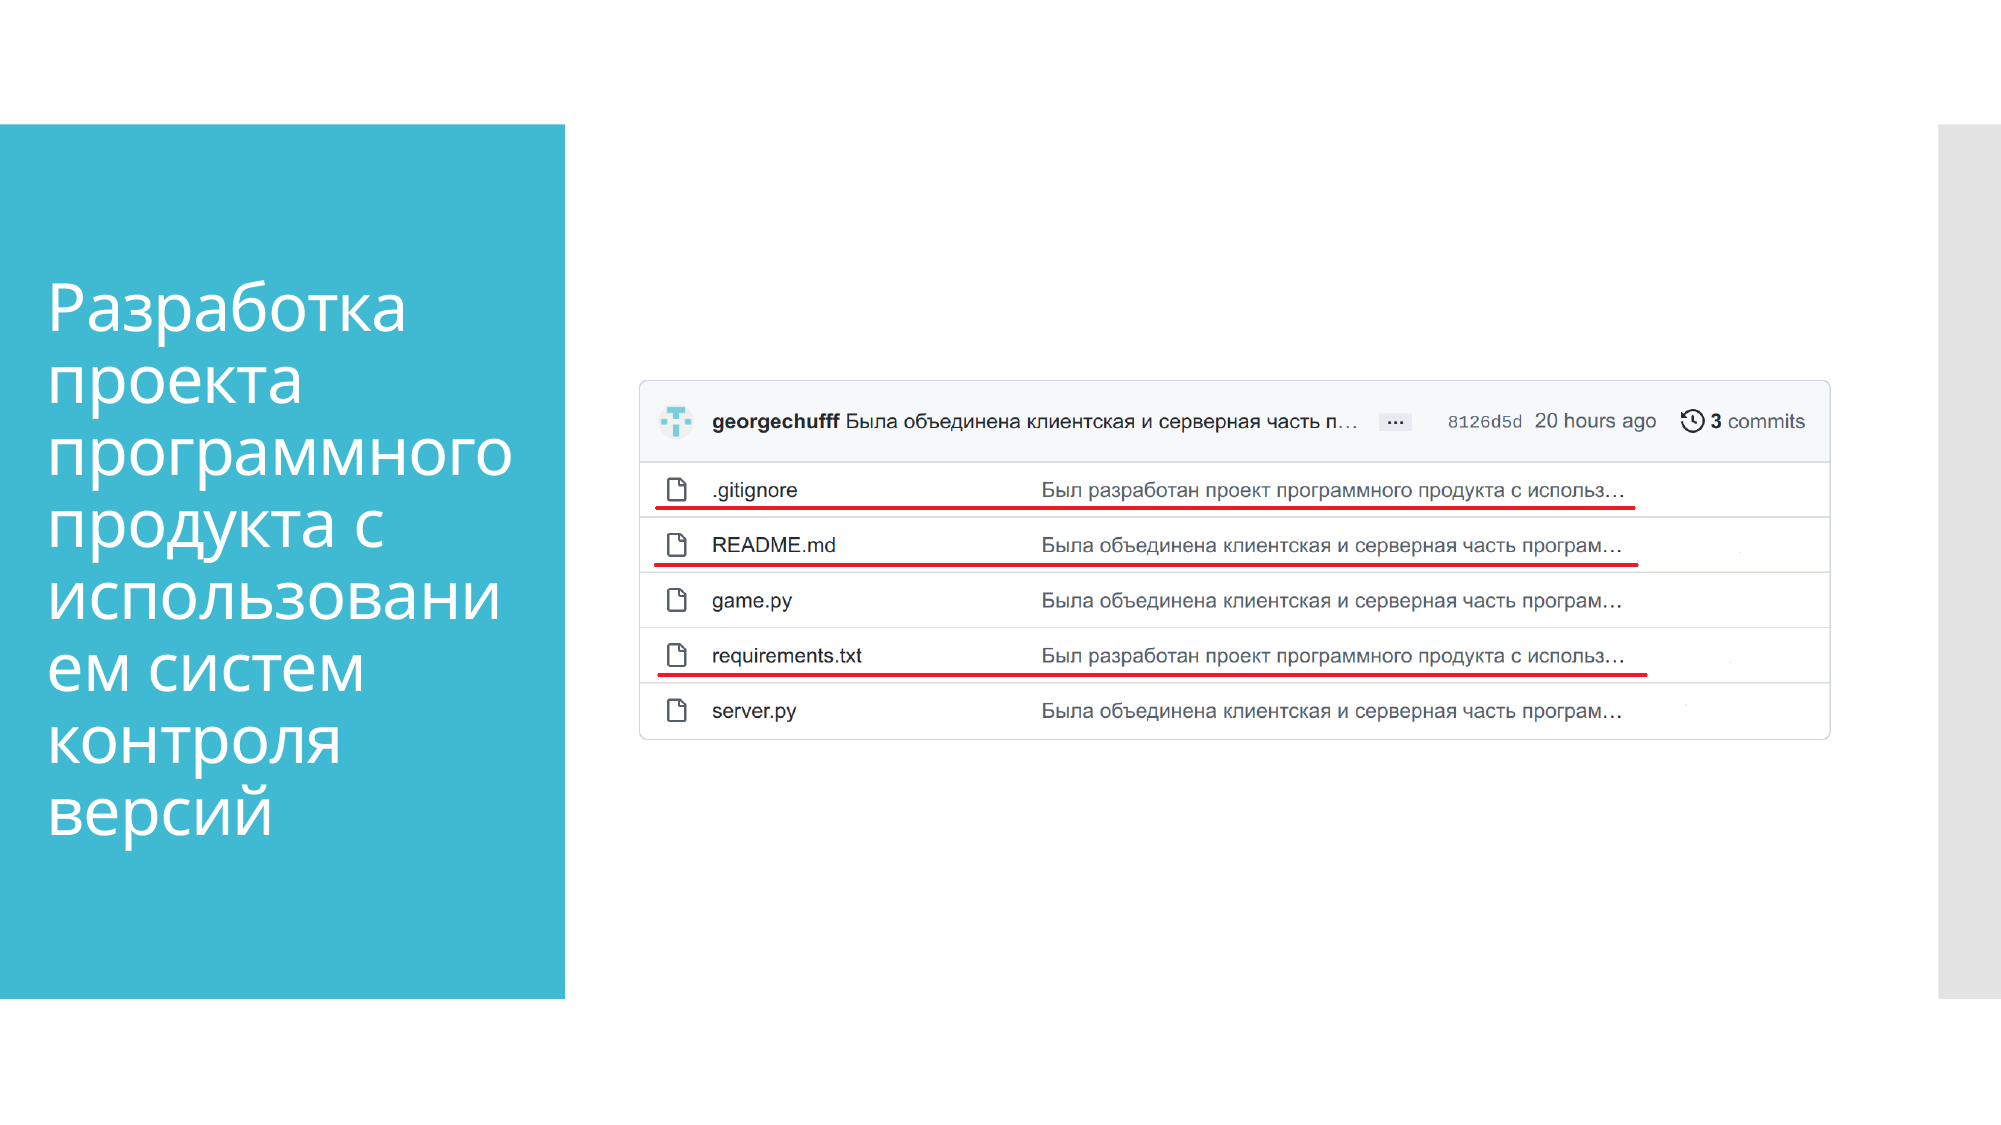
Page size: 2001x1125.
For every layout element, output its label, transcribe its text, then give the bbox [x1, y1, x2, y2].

title Разработка проекта программного продукта с использованием систем контроля версий [31, 184, 534, 940]
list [634, 372, 1835, 752]
